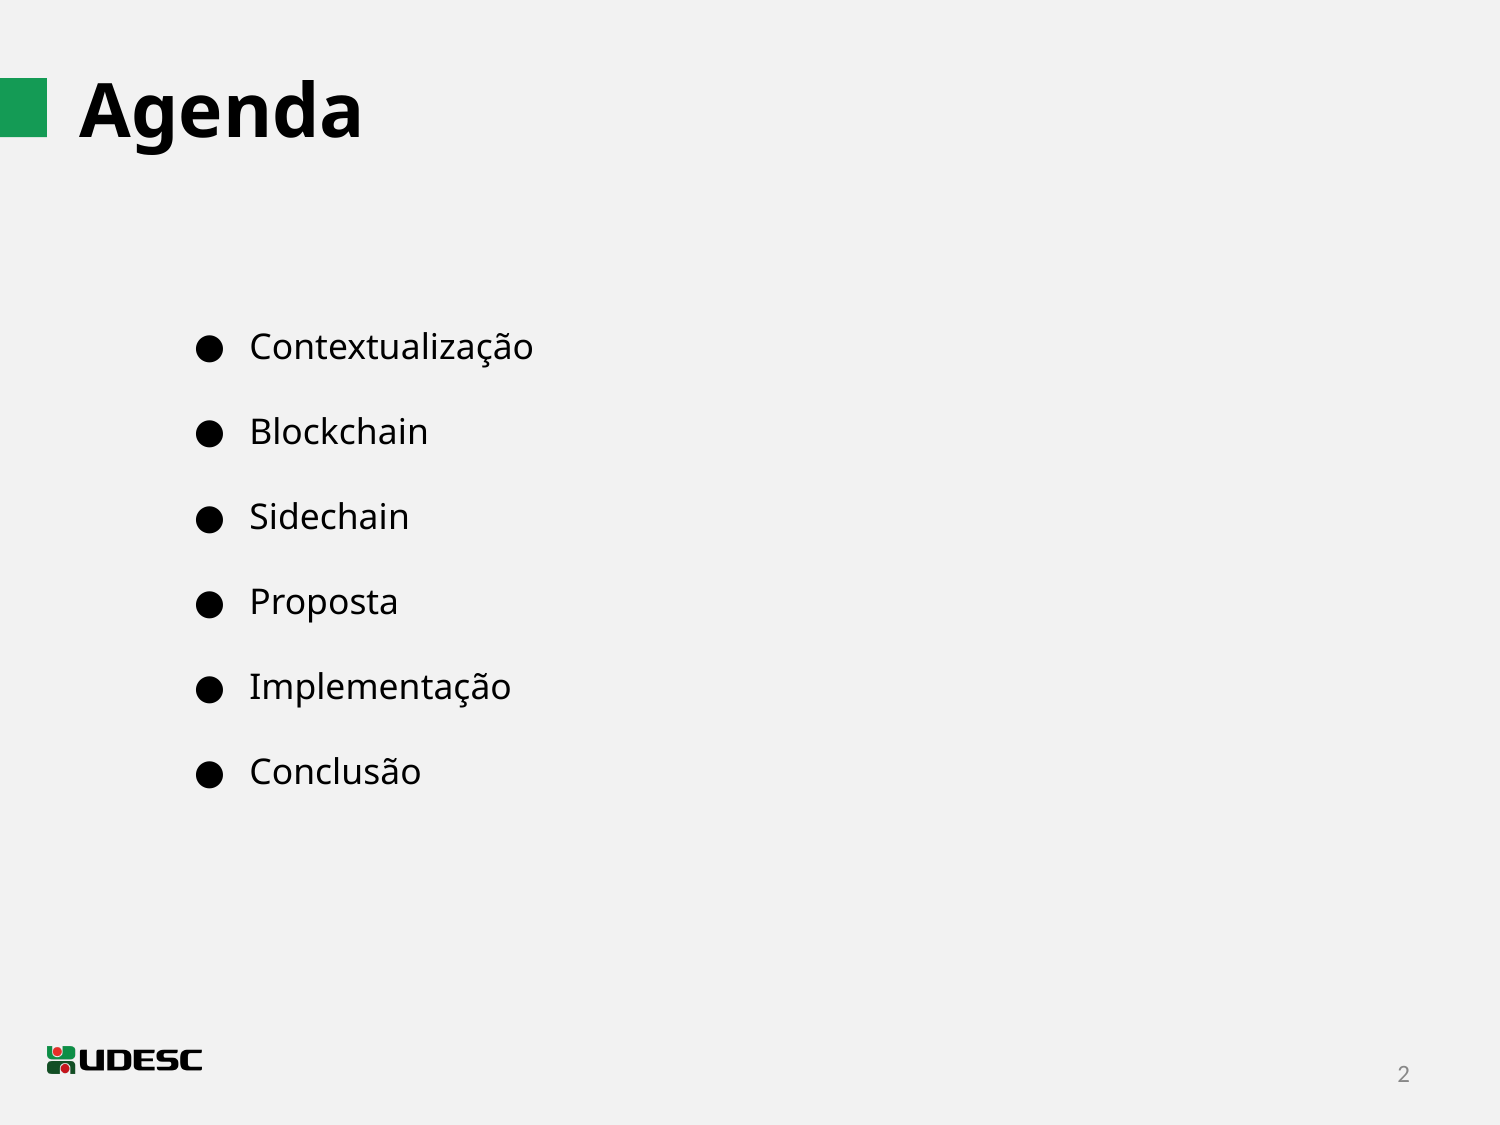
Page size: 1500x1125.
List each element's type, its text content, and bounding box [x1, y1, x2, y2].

text_box Agenda [64, 54, 1081, 160]
slide_number ‹#› [1074, 1042, 1425, 1103]
text_box Contextualização Blockchain Sidechain Proposta Implementação Conclusão [159, 316, 1128, 800]
text_box [0, 78, 47, 138]
picture [46, 1046, 202, 1074]
